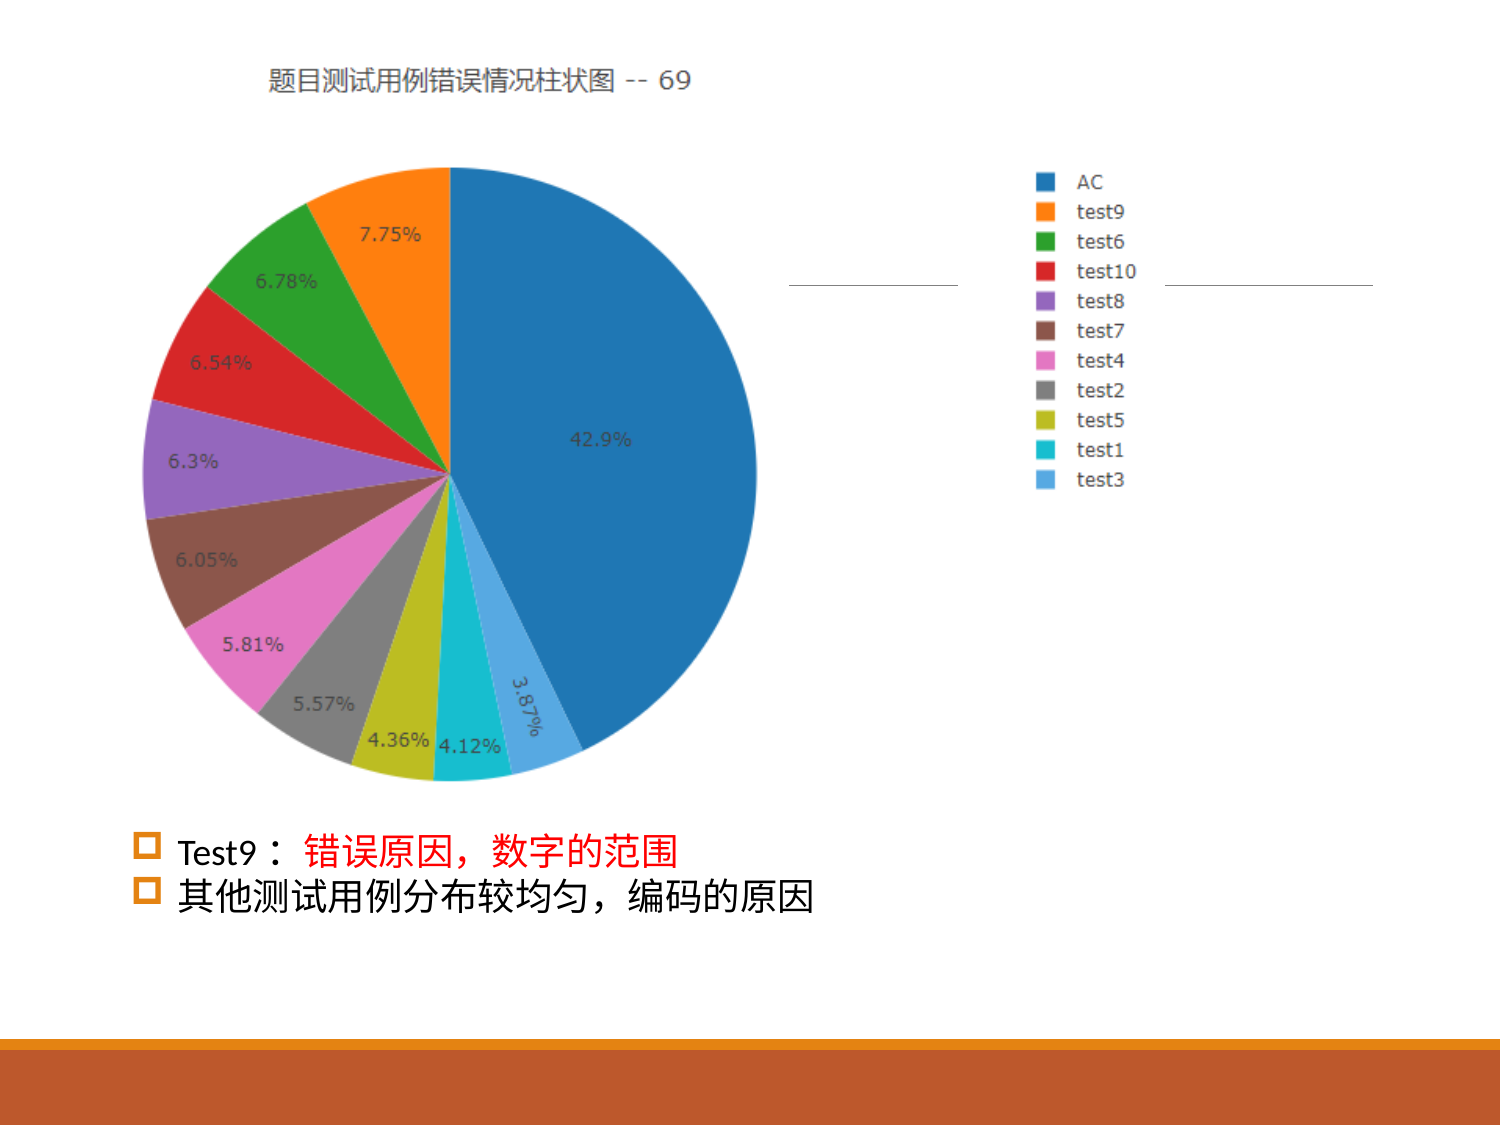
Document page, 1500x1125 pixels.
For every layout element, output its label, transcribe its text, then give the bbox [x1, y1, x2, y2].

picture [957, 122, 1165, 502]
text_box Test9：错误原因，数字的范围 其他测试用例分布较均匀，编码的原因 [115, 820, 1016, 926]
picture [97, 38, 789, 784]
